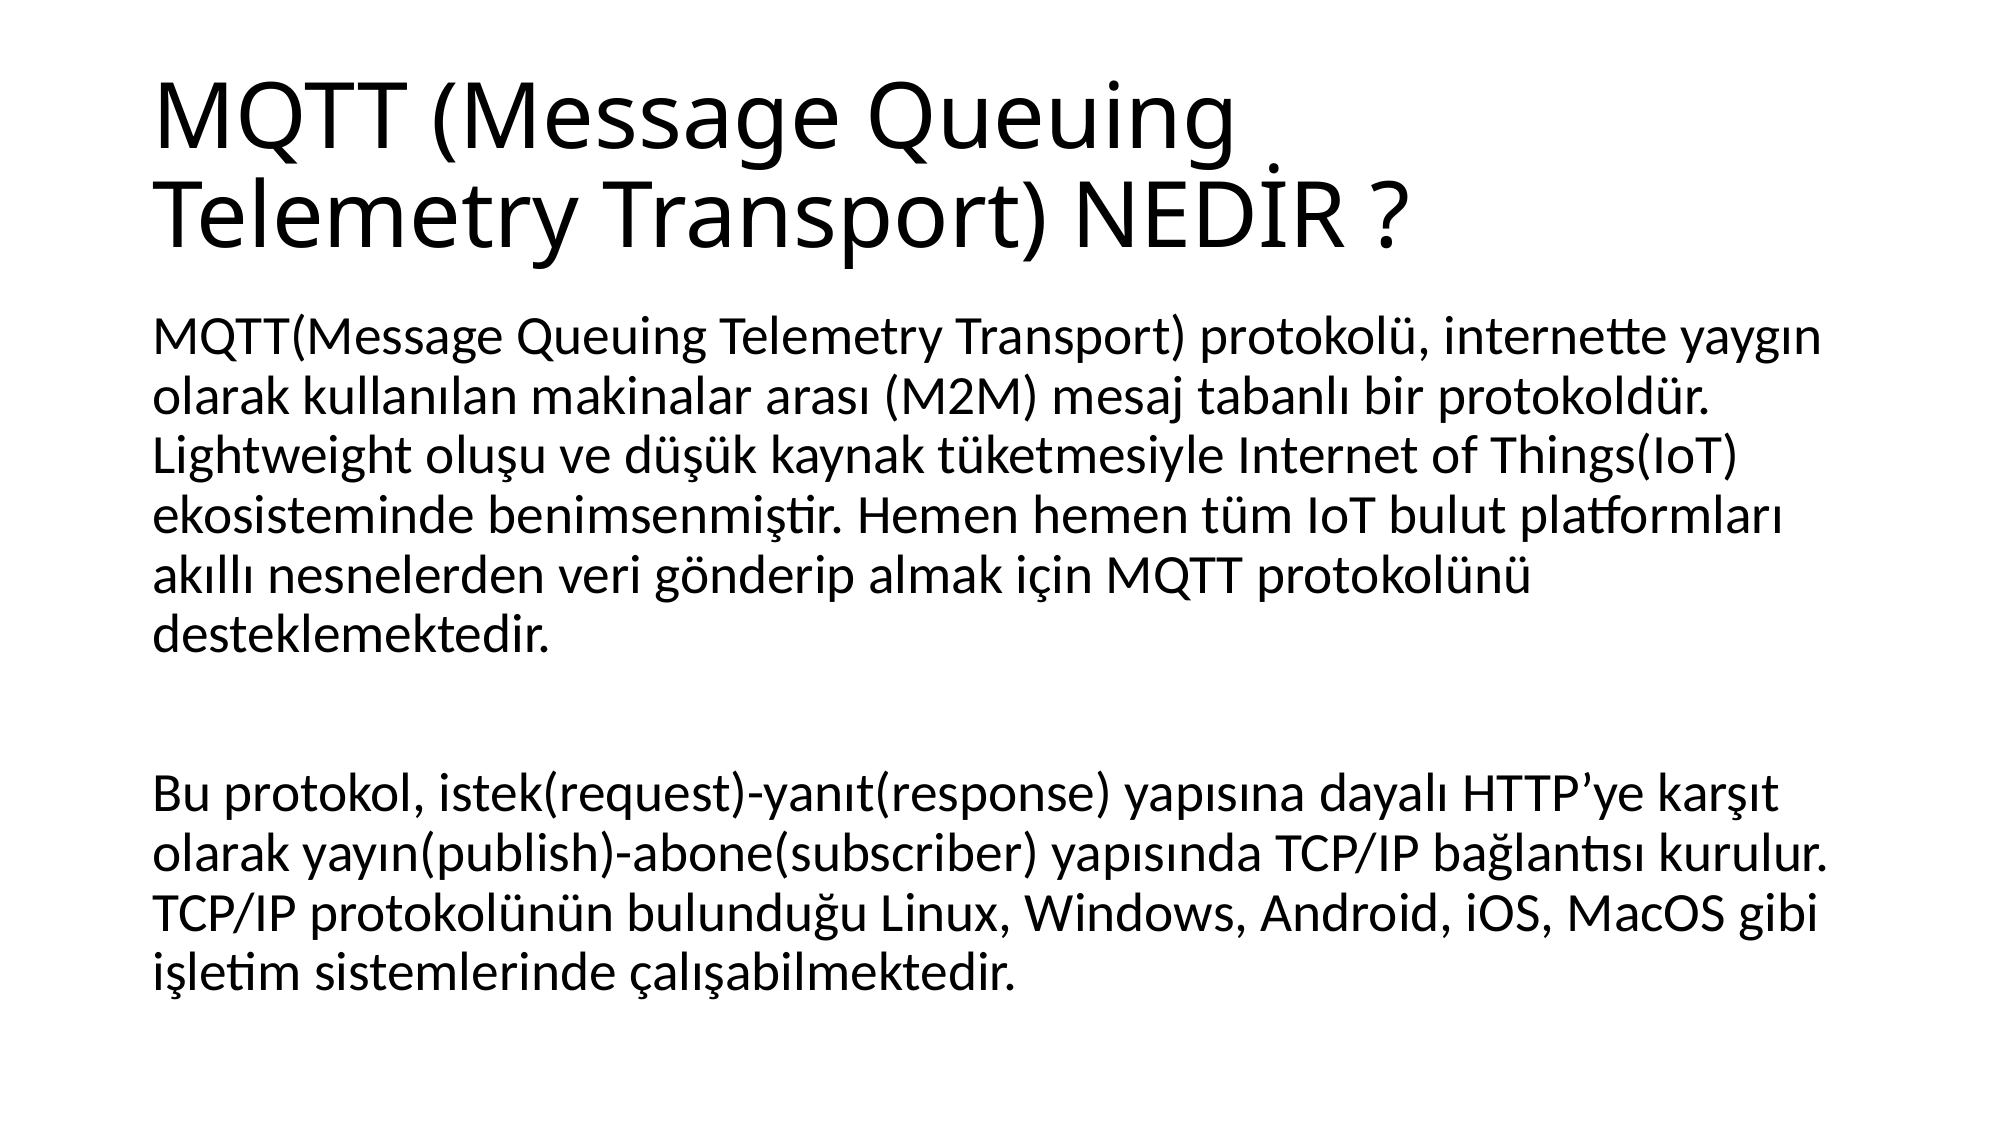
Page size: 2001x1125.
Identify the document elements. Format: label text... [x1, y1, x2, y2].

title MQTT (Message Queuing Telemetry Transport) NEDİR ? [137, 59, 1863, 278]
list MQTT(Message Queuing Telemetry Transport) protokolü, internette yaygın olarak kullanılan makinalar arası (M2M) mesaj tabanlı bir protokoldür. Lightweight oluşu ve düşük kaynak tüketmesiyle Internet of Things(IoT) ekosisteminde benimsenmiştir. Hemen hemen tüm IoT bulut platformları akıllı nesnelerden veri gönderip almak için MQTT protokolünü desteklemektedir. Bu protokol, istek(request)-yanıt(response) yapısına dayalı HTTP’ye karşıt olarak yayın(publish)-abone(subscriber) yapısında TCP/IP bağlantısı kurulur. TCP/IP protokolünün bulunduğu Linux, Windows, Android, iOS, MacOS gibi işletim sistemlerinde çalışabilmektedir. [137, 299, 1863, 1014]
